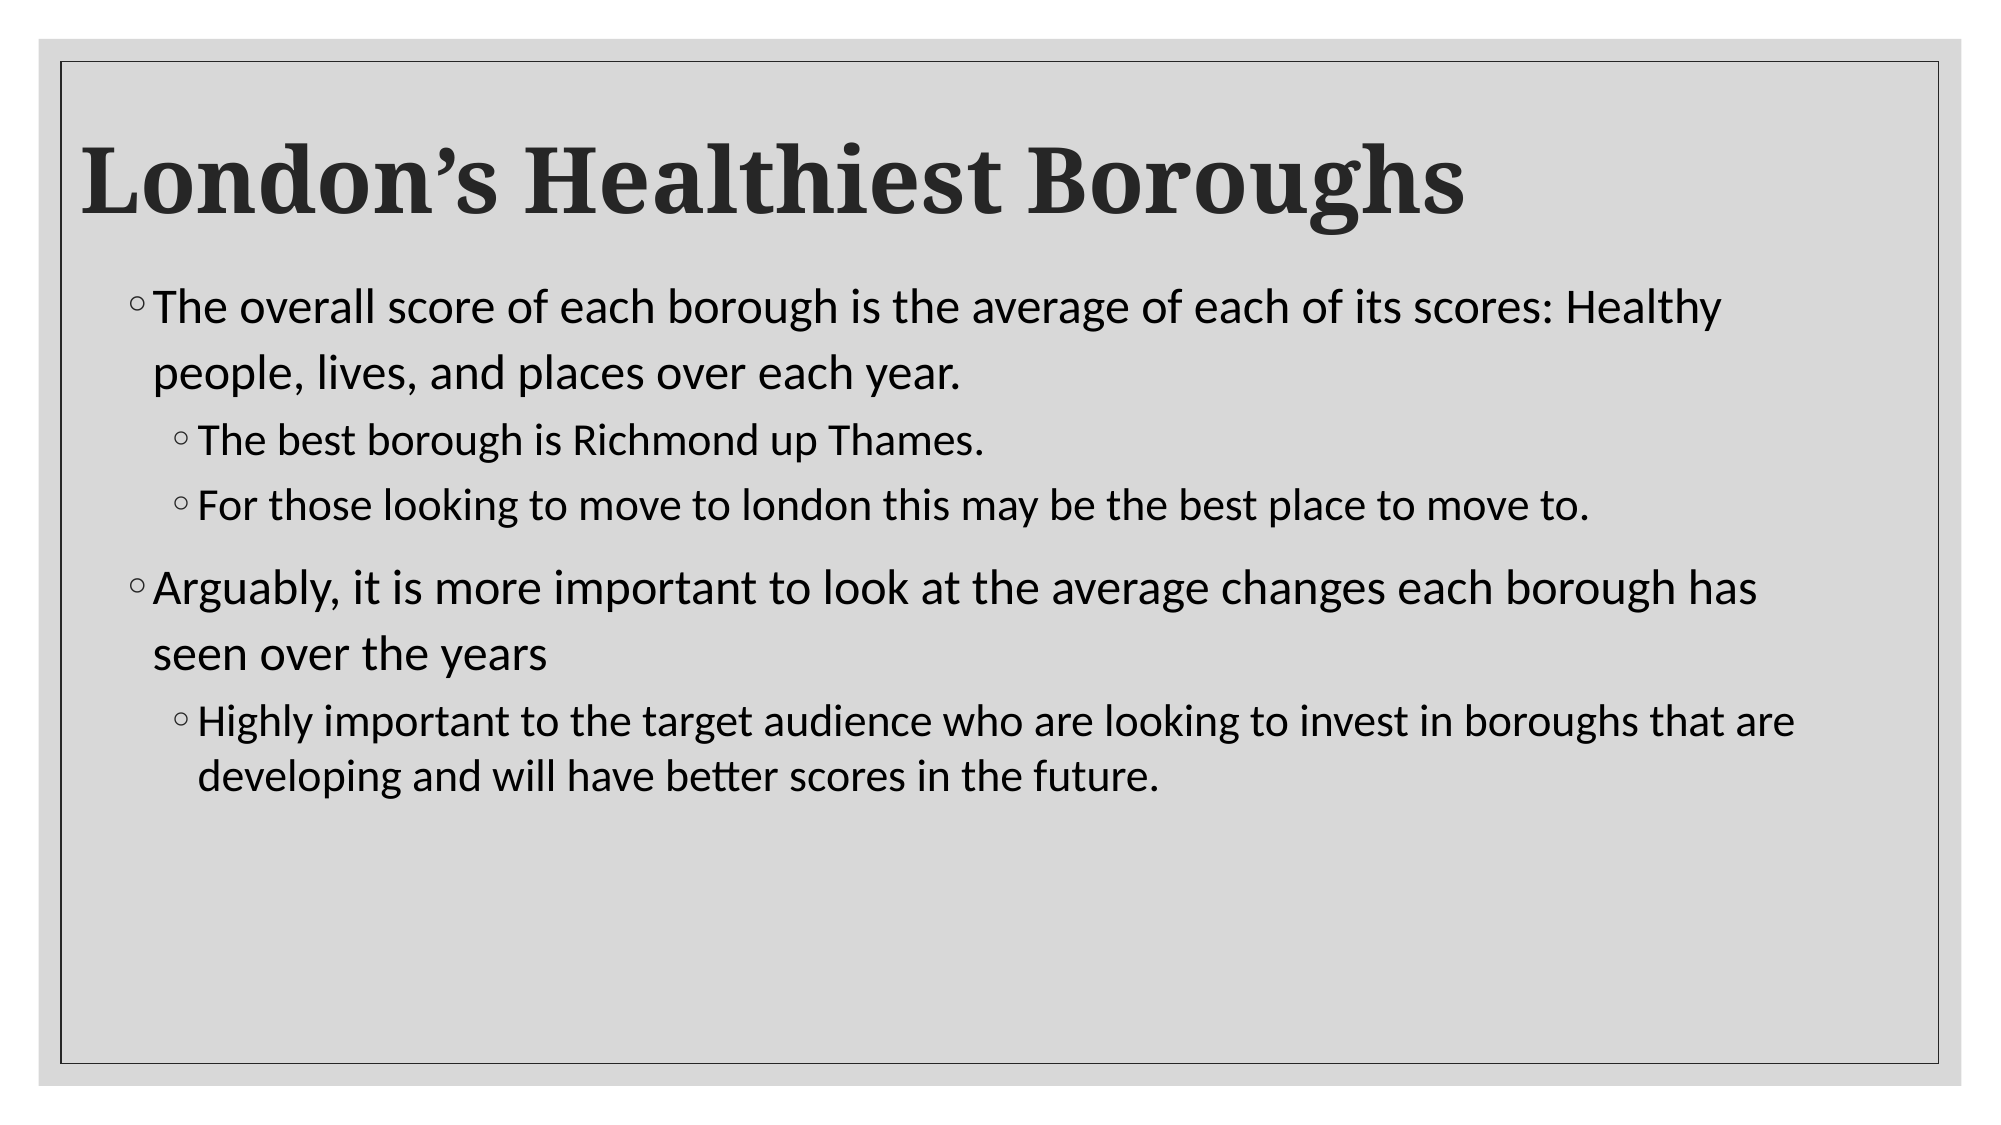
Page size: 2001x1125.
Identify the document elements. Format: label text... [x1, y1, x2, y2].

title London’s Healthiest Boroughs [65, 71, 1716, 297]
list The overall score of each borough is the average of each of its scores: Healthy people, lives, and places over each year. The best borough is Richmond up Thames. For those looking to move to london this may be the best place to move to. Arguably, it is more important to look at the average changes each borough has seen over the years Highly important to the target audience who are looking to invest in boroughs that are developing and will have better scores in the future. [107, 259, 1864, 1017]
